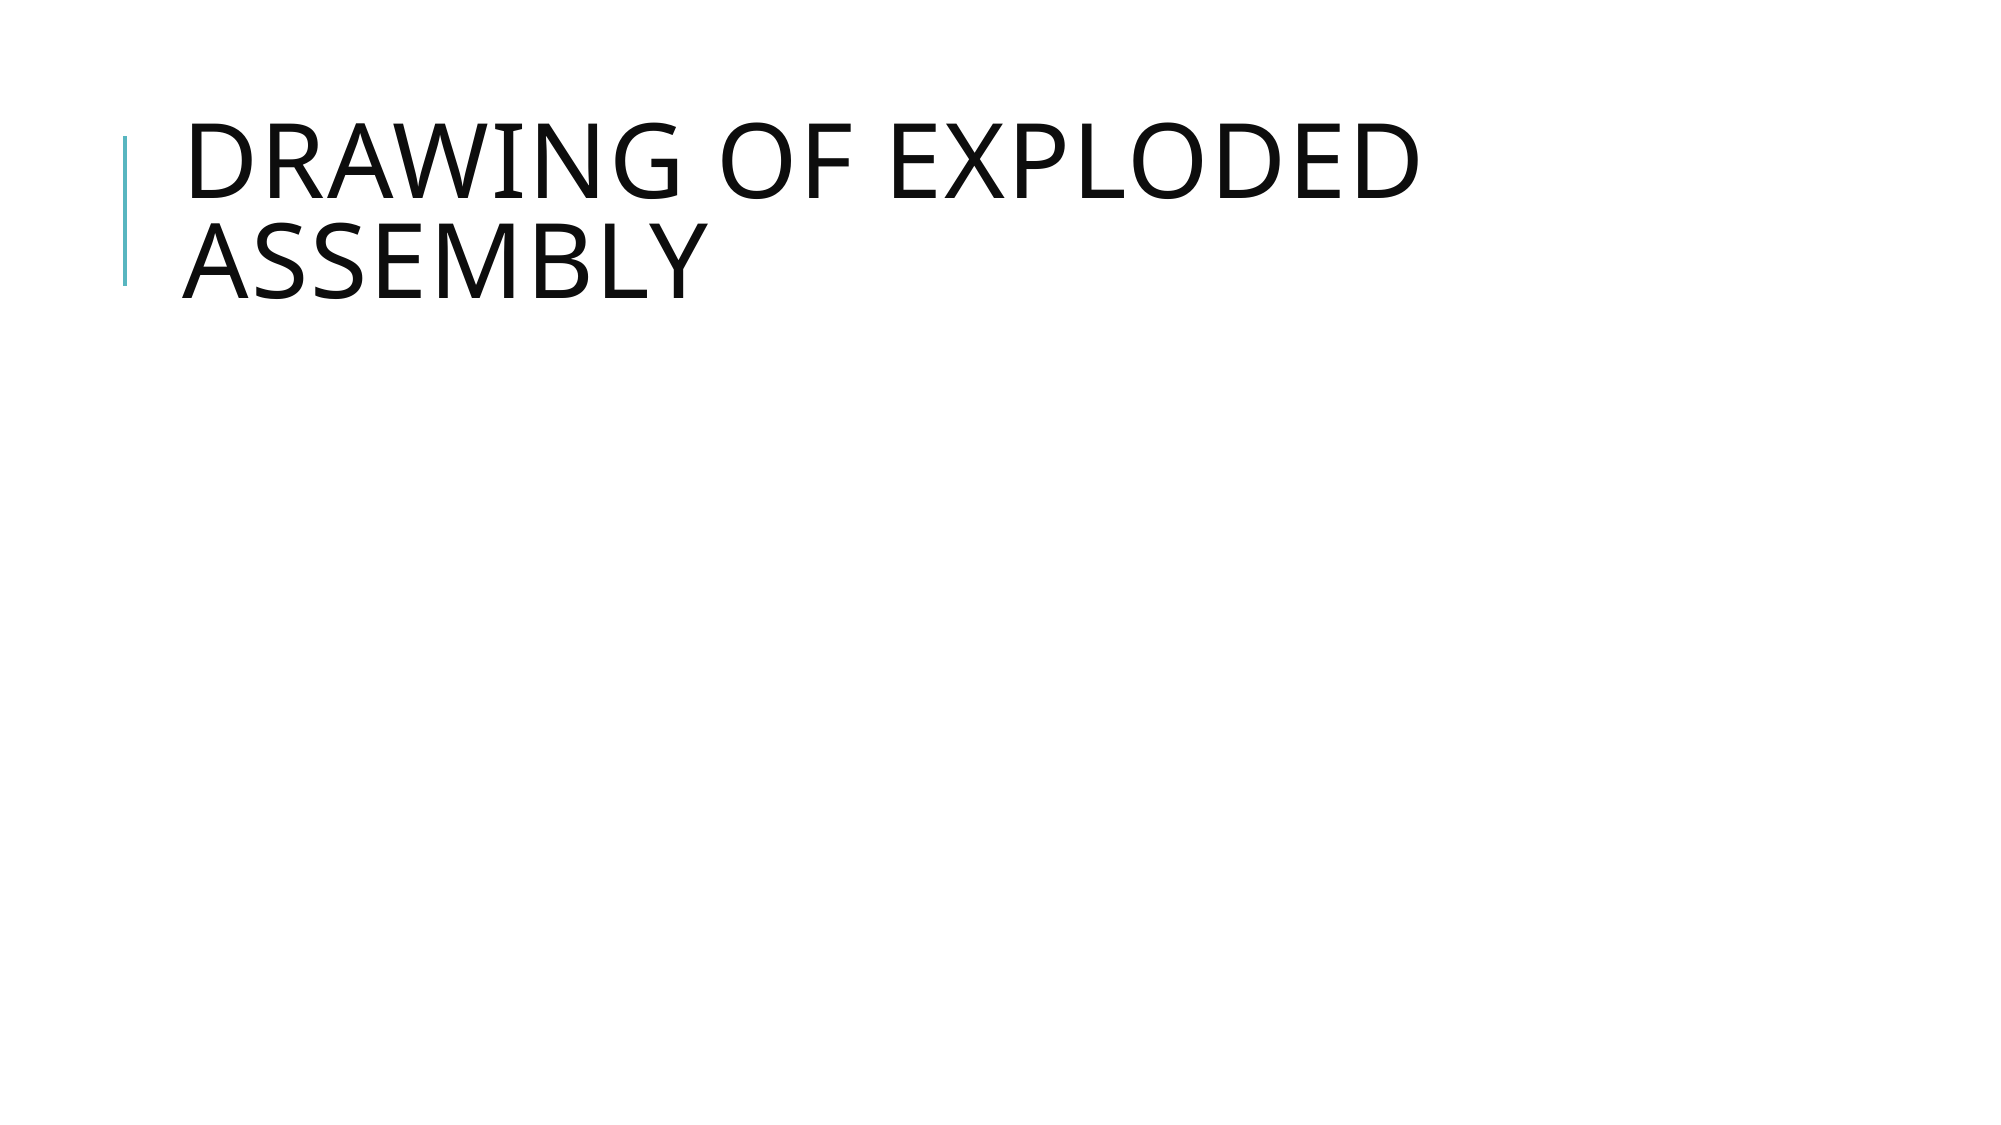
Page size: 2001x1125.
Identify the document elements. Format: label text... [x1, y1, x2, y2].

title Drawing of Exploded Assembly [168, 96, 1763, 342]
